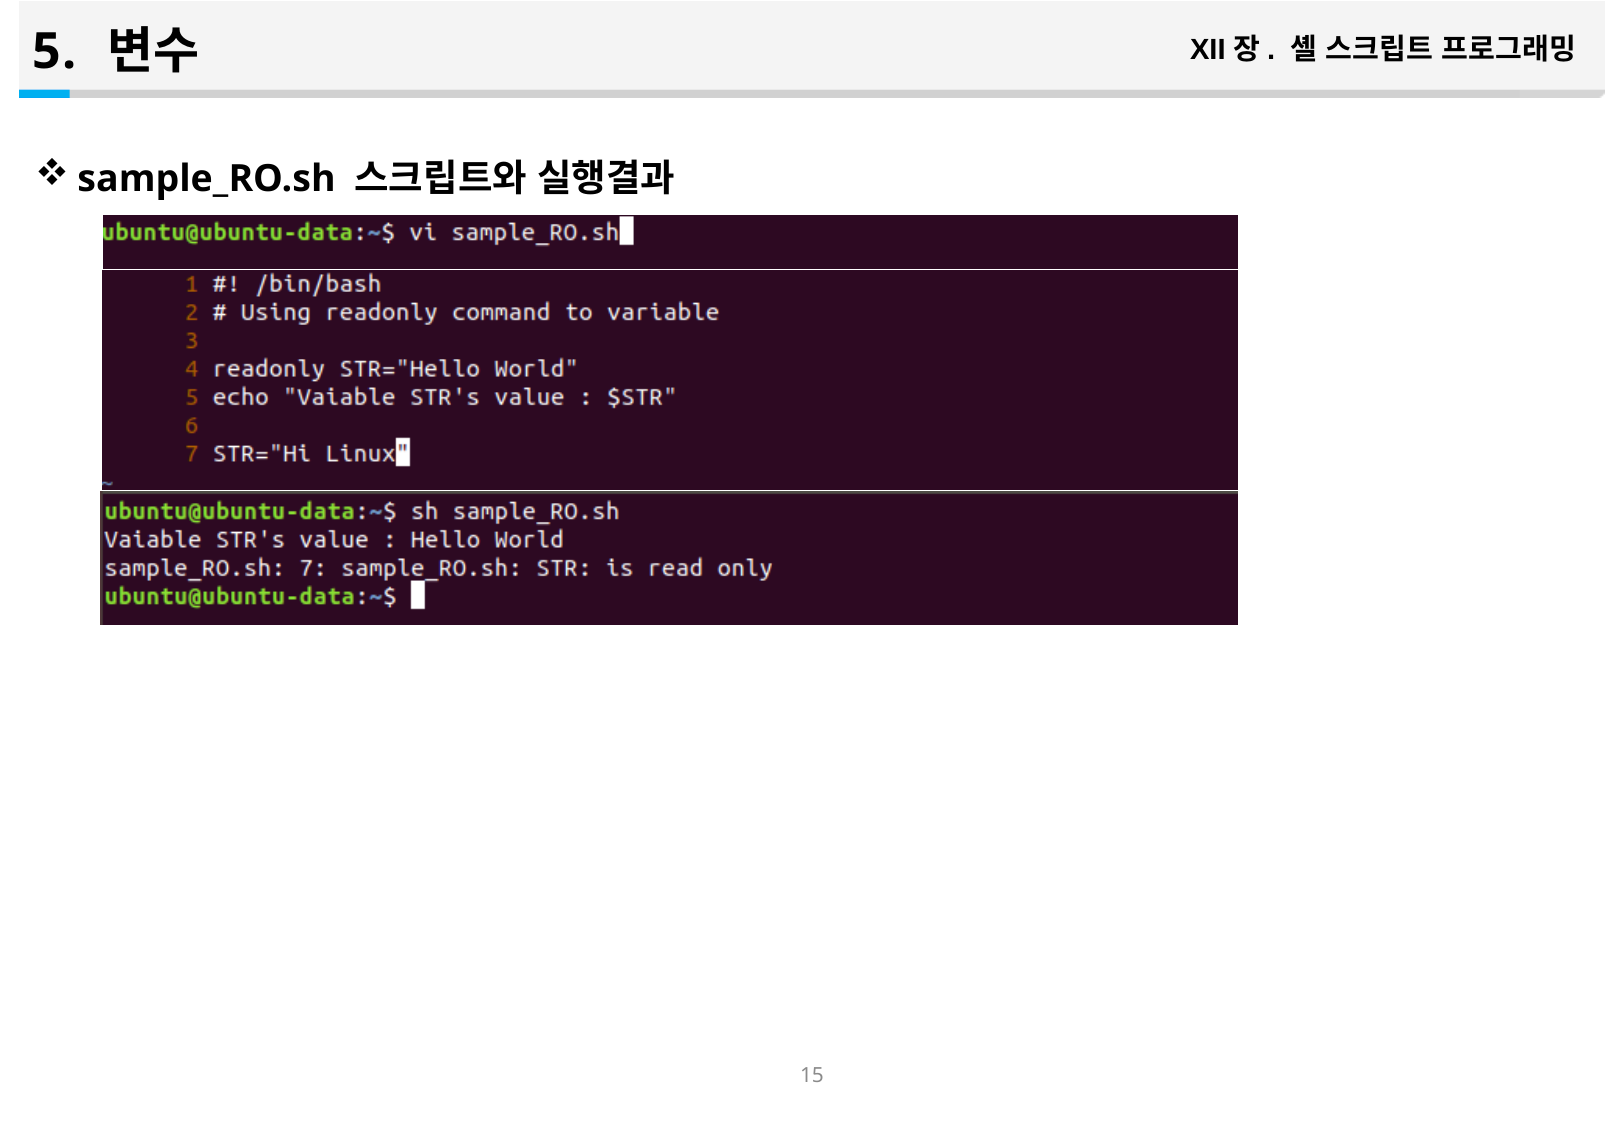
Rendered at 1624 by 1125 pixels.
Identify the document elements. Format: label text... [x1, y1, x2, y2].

picture [102, 270, 1238, 490]
text_box sample_RO.sh 스크립트와 실행결과 [20, 124, 1602, 207]
text_box XII장. 셸 스크립트 프로그래밍 [1175, 22, 1592, 73]
slide_number 14 [622, 1045, 1002, 1106]
picture [100, 491, 1238, 625]
picture [102, 214, 1238, 269]
picture [19, 1, 1605, 98]
list 변수 [17, 11, 1167, 85]
